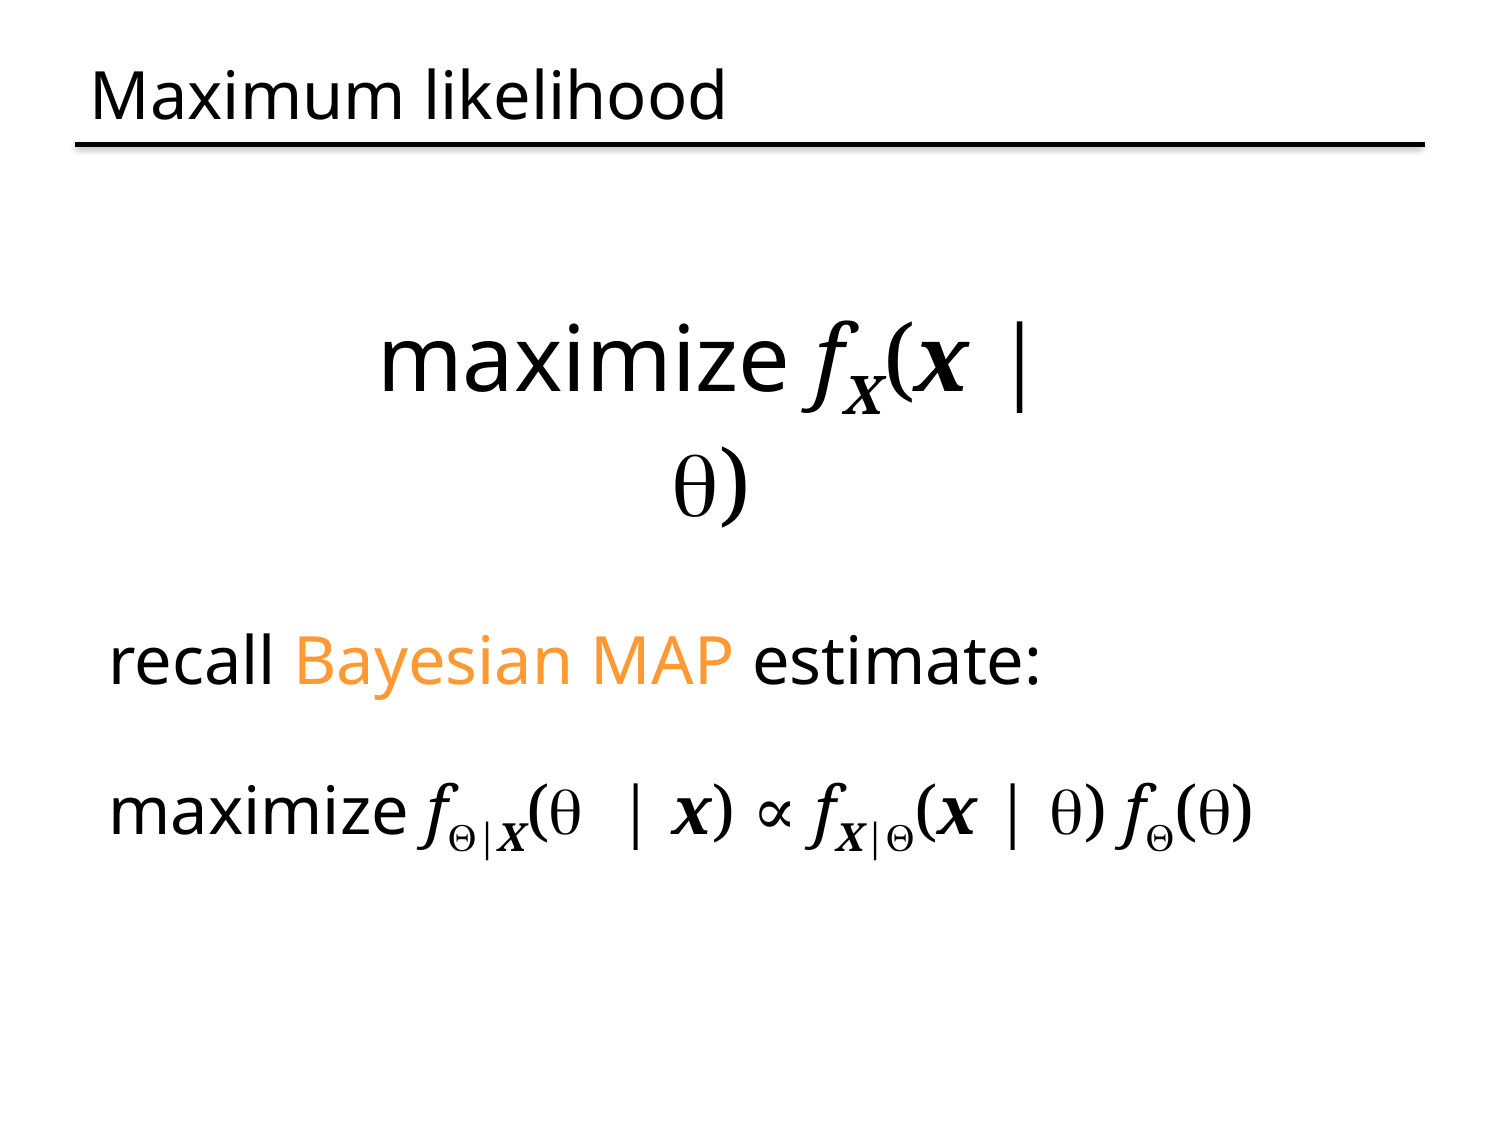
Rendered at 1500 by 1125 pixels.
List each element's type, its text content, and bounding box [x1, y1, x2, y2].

title Maximum likelihood [75, 45, 1425, 145]
text_box recall Bayesian MAP estimate: [93, 610, 1219, 705]
text_box maximize fQ|X(q | x) ∝ fX|Q(x | q) fQ(q) [93, 760, 1330, 867]
text_box maximize fX(x | q) [318, 292, 1104, 543]
